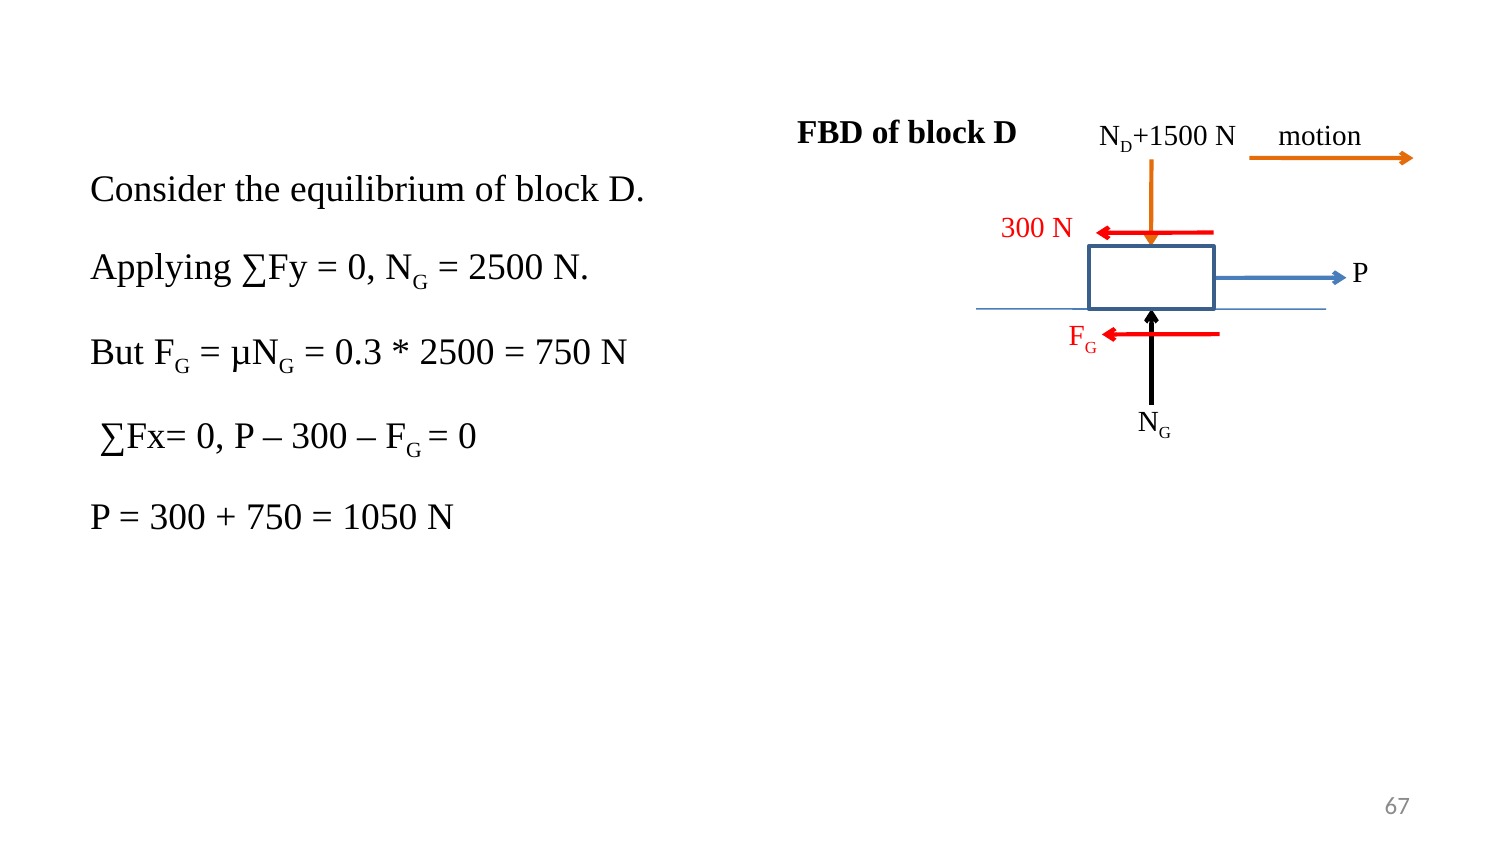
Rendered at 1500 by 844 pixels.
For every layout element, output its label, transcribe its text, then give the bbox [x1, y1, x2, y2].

list Consider the equilibrium of block D. Applying ∑Fy = 0, NG = 2500 N. But FG = µNG = 0.3 * 2500 = 750 N ∑Fx= 0, P – 300 – FG = 0 P = 300 + 750 = 1050 N [75, 134, 1425, 754]
text_box ND+1500 N [1084, 108, 1263, 164]
text_box [1087, 244, 1216, 308]
text_box 300 N [986, 201, 1103, 251]
text_box FG [1053, 317, 1129, 364]
slide_number 67 [1074, 782, 1425, 827]
text_box FBD of block D [782, 102, 1058, 158]
text_box motion [1263, 108, 1435, 159]
text_box NG [1123, 395, 1199, 450]
text_box P [1315, 246, 1462, 297]
